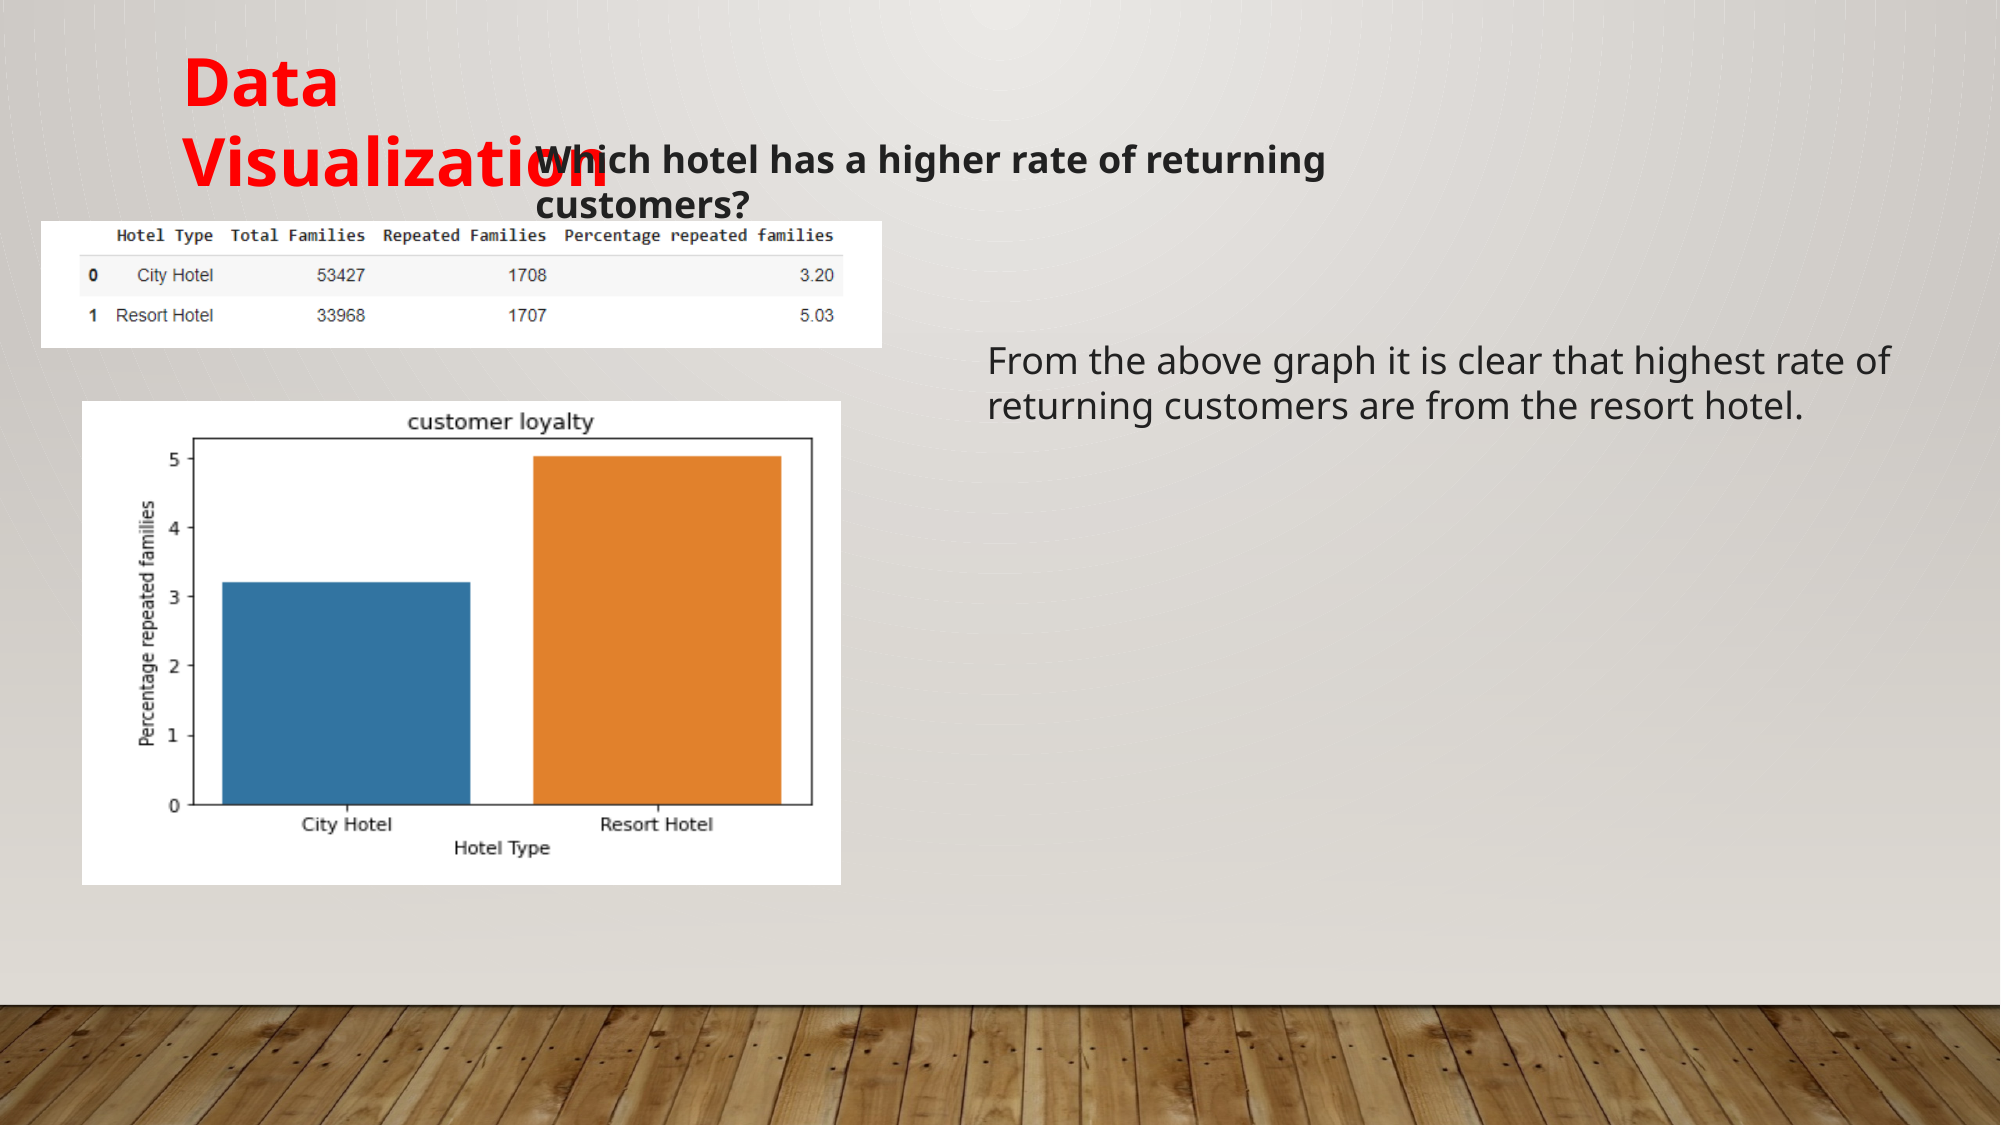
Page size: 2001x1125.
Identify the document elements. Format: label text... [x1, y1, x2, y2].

picture [41, 221, 883, 349]
text_box Data Visualization [167, 32, 788, 208]
picture [0, 1005, 2000, 1125]
text_box Which hotel has a higher rate of returning customers? [520, 128, 1522, 234]
picture [82, 400, 842, 885]
text_box From the above graph it is clear that highest rate of returning customers are from the resort hotel. [972, 329, 1974, 435]
